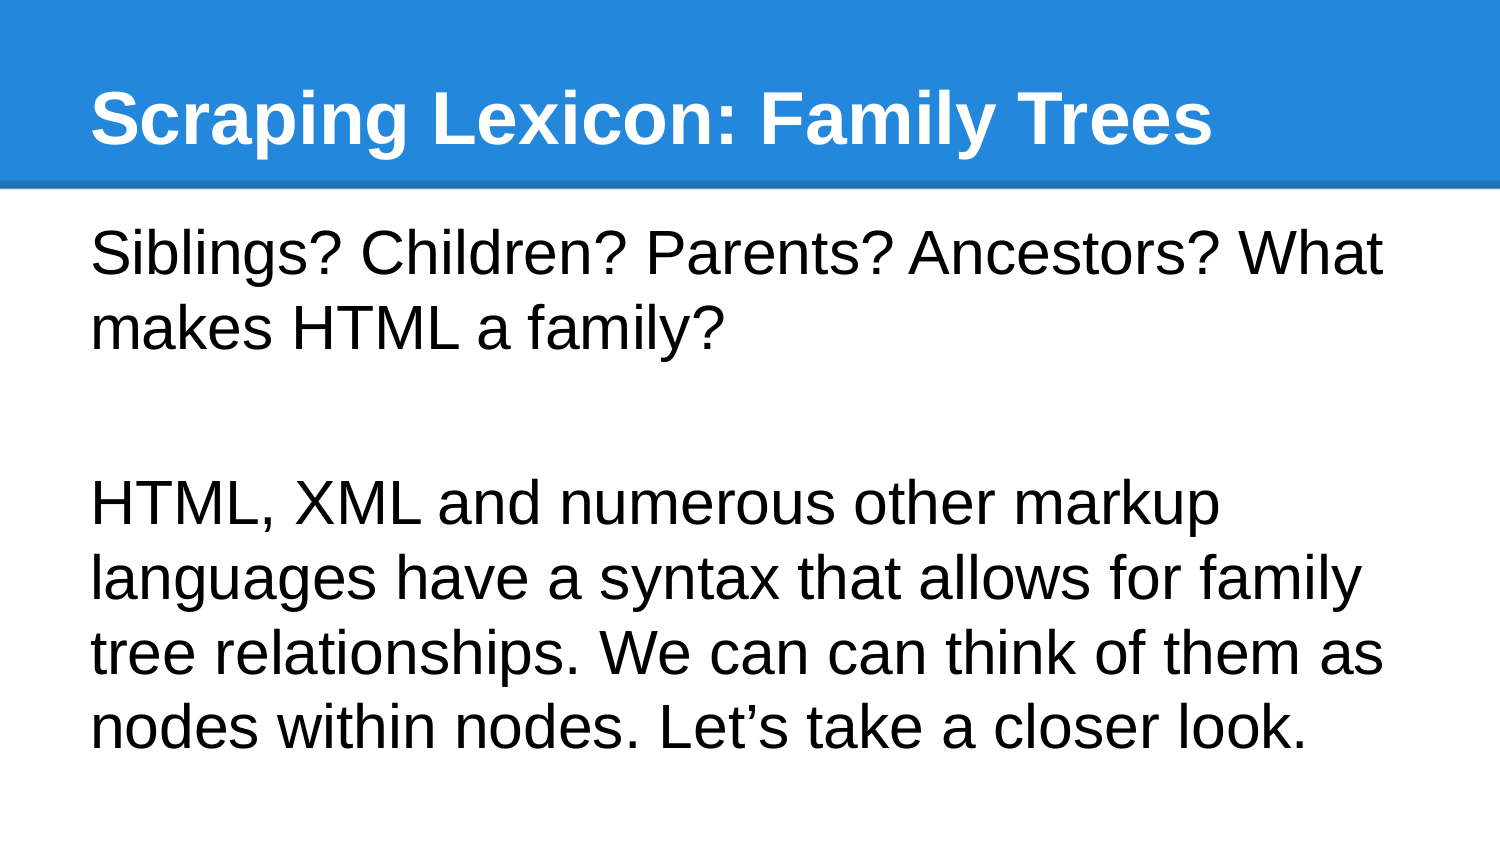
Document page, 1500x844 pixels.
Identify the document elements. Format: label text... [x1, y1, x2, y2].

list Siblings? Children? Parents? Ancestors? What makes HTML a family? HTML, XML and numerous other markup languages have a syntax that allows for family tree relationships. We can can think of them as nodes within nodes. Let’s take a closer look. [75, 196, 1425, 808]
title Scraping Lexicon: Family Trees [75, 33, 1425, 175]
